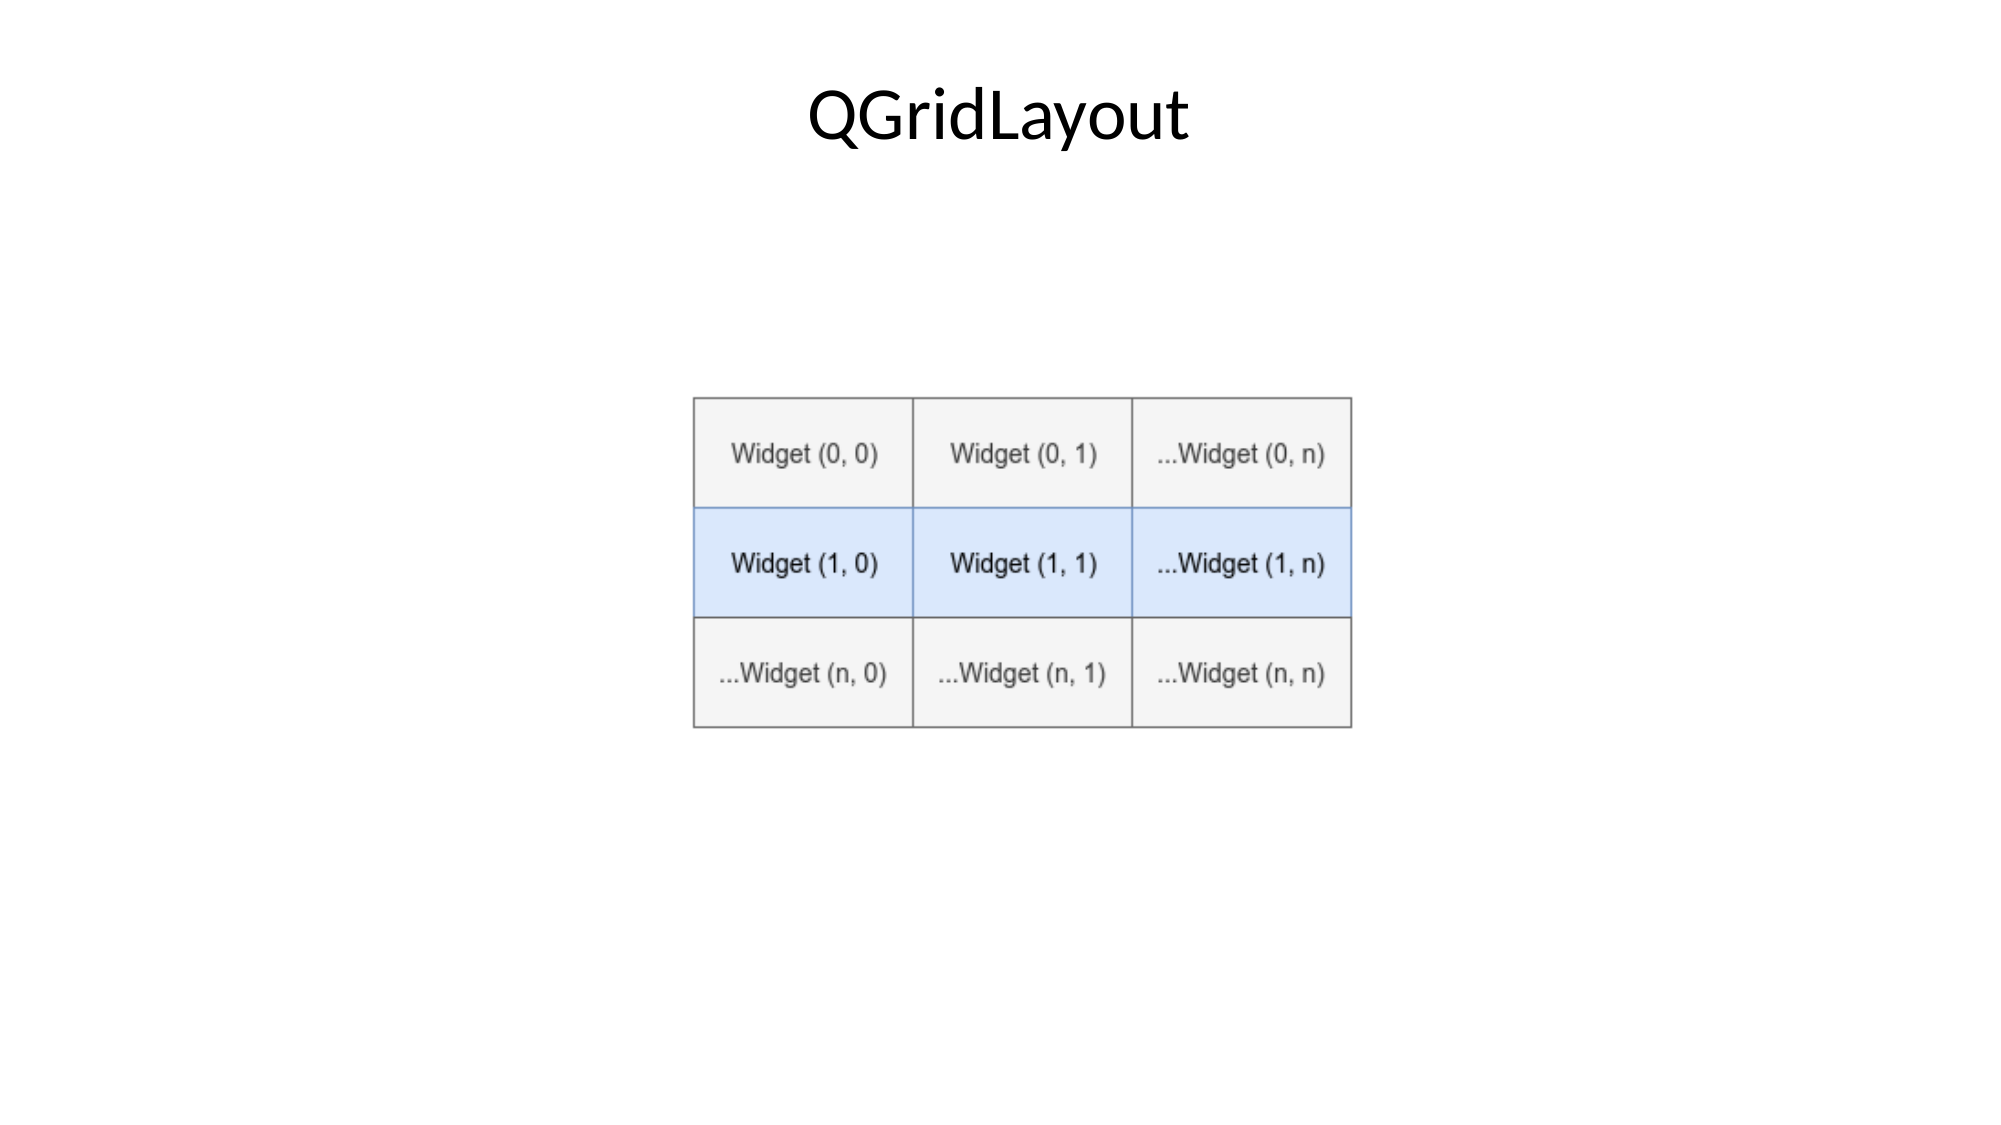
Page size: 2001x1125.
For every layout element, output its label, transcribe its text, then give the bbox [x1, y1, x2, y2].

picture [677, 372, 1369, 745]
text_box QGridLayout [792, 57, 1207, 162]
